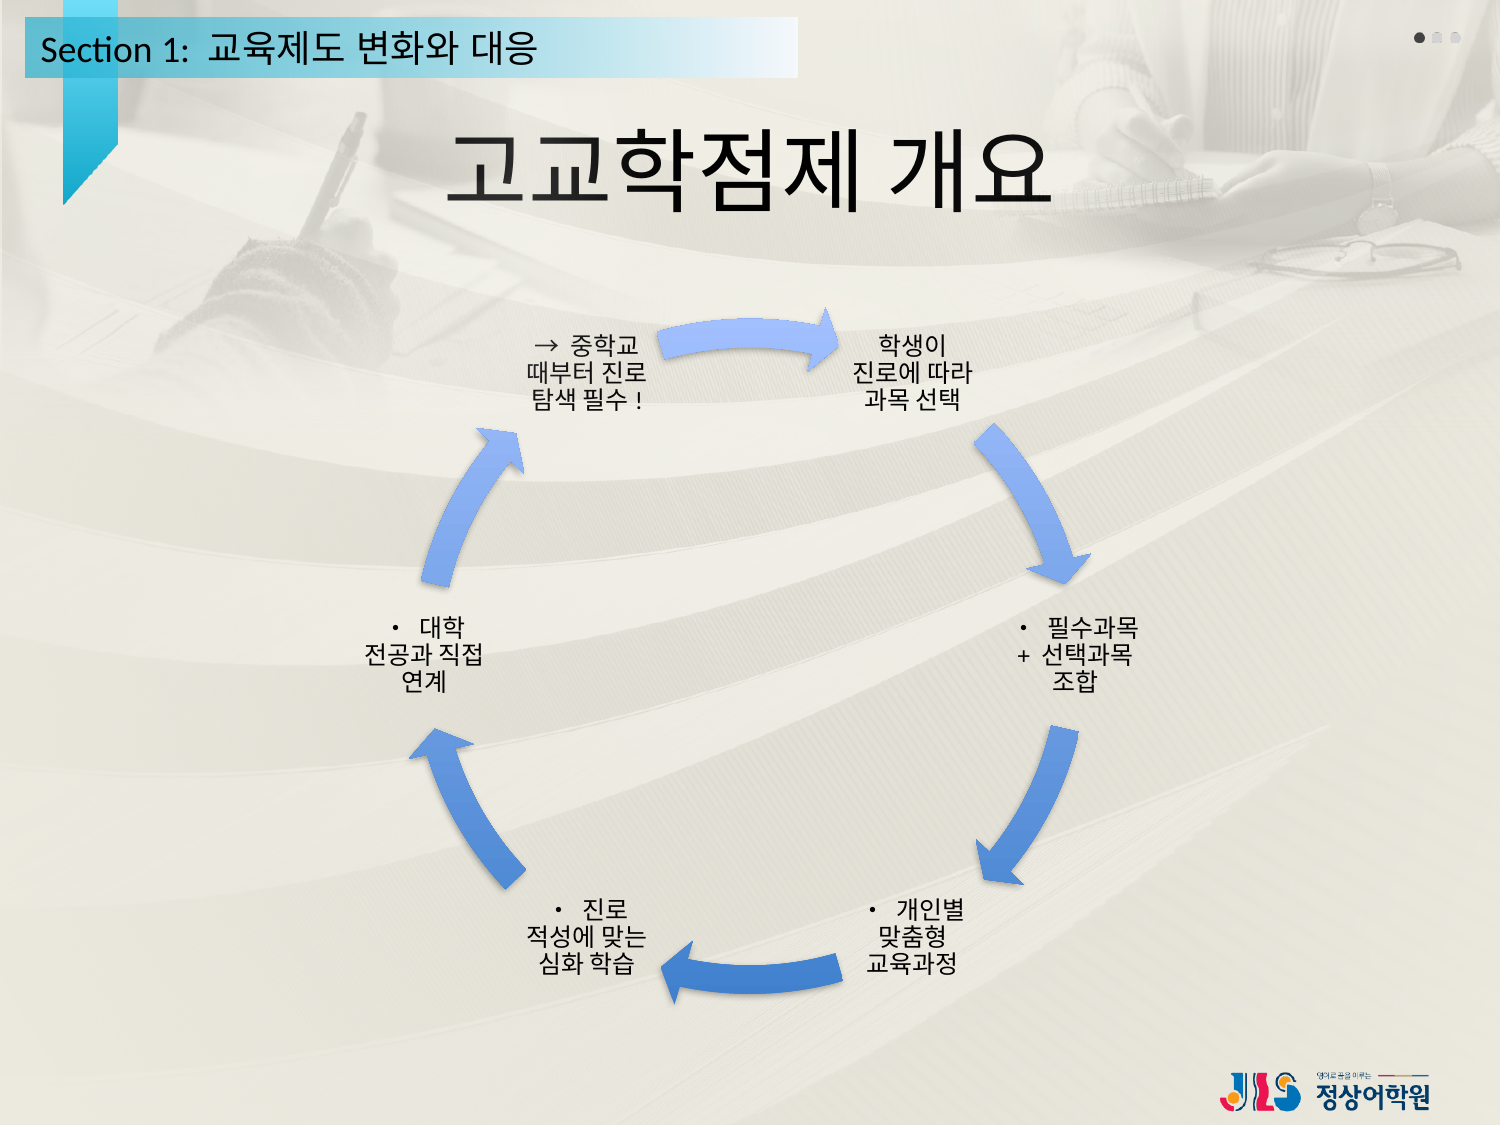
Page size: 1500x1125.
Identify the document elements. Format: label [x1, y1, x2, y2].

picture [0, 0, 1500, 1125]
list [102, 457, 1398, 1014]
text_box [2, 0, 1500, 449]
